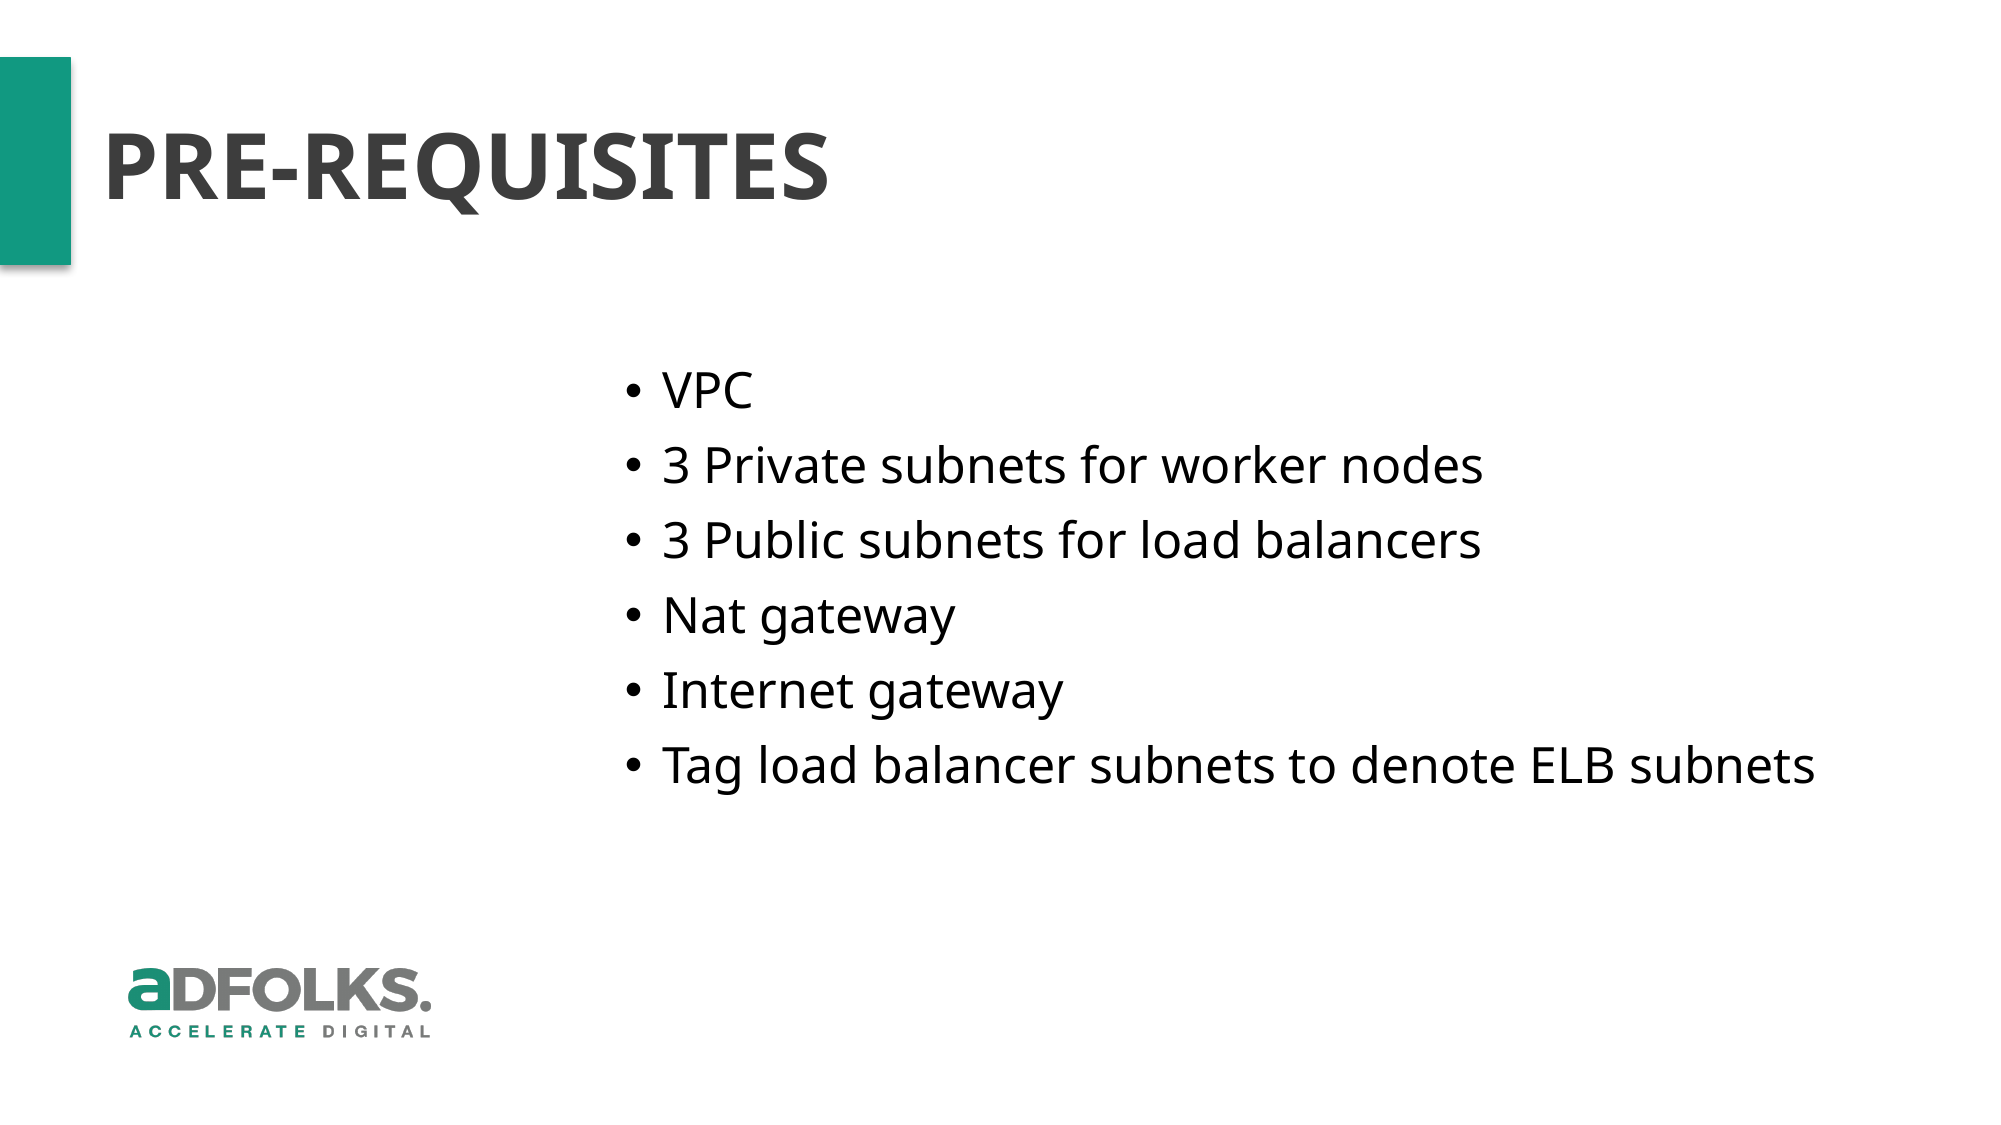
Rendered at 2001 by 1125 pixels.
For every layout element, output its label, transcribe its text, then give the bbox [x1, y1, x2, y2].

picture [88, 925, 471, 1080]
text_box [0, 57, 71, 265]
list VPC 3 Private subnets for worker nodes 3 Public subnets for load balancers Nat gateway Internet gateway Tag load balancer subnets to denote ELB subnets [609, 222, 2000, 937]
text_box PRE-REQUISITES [100, 103, 1847, 292]
